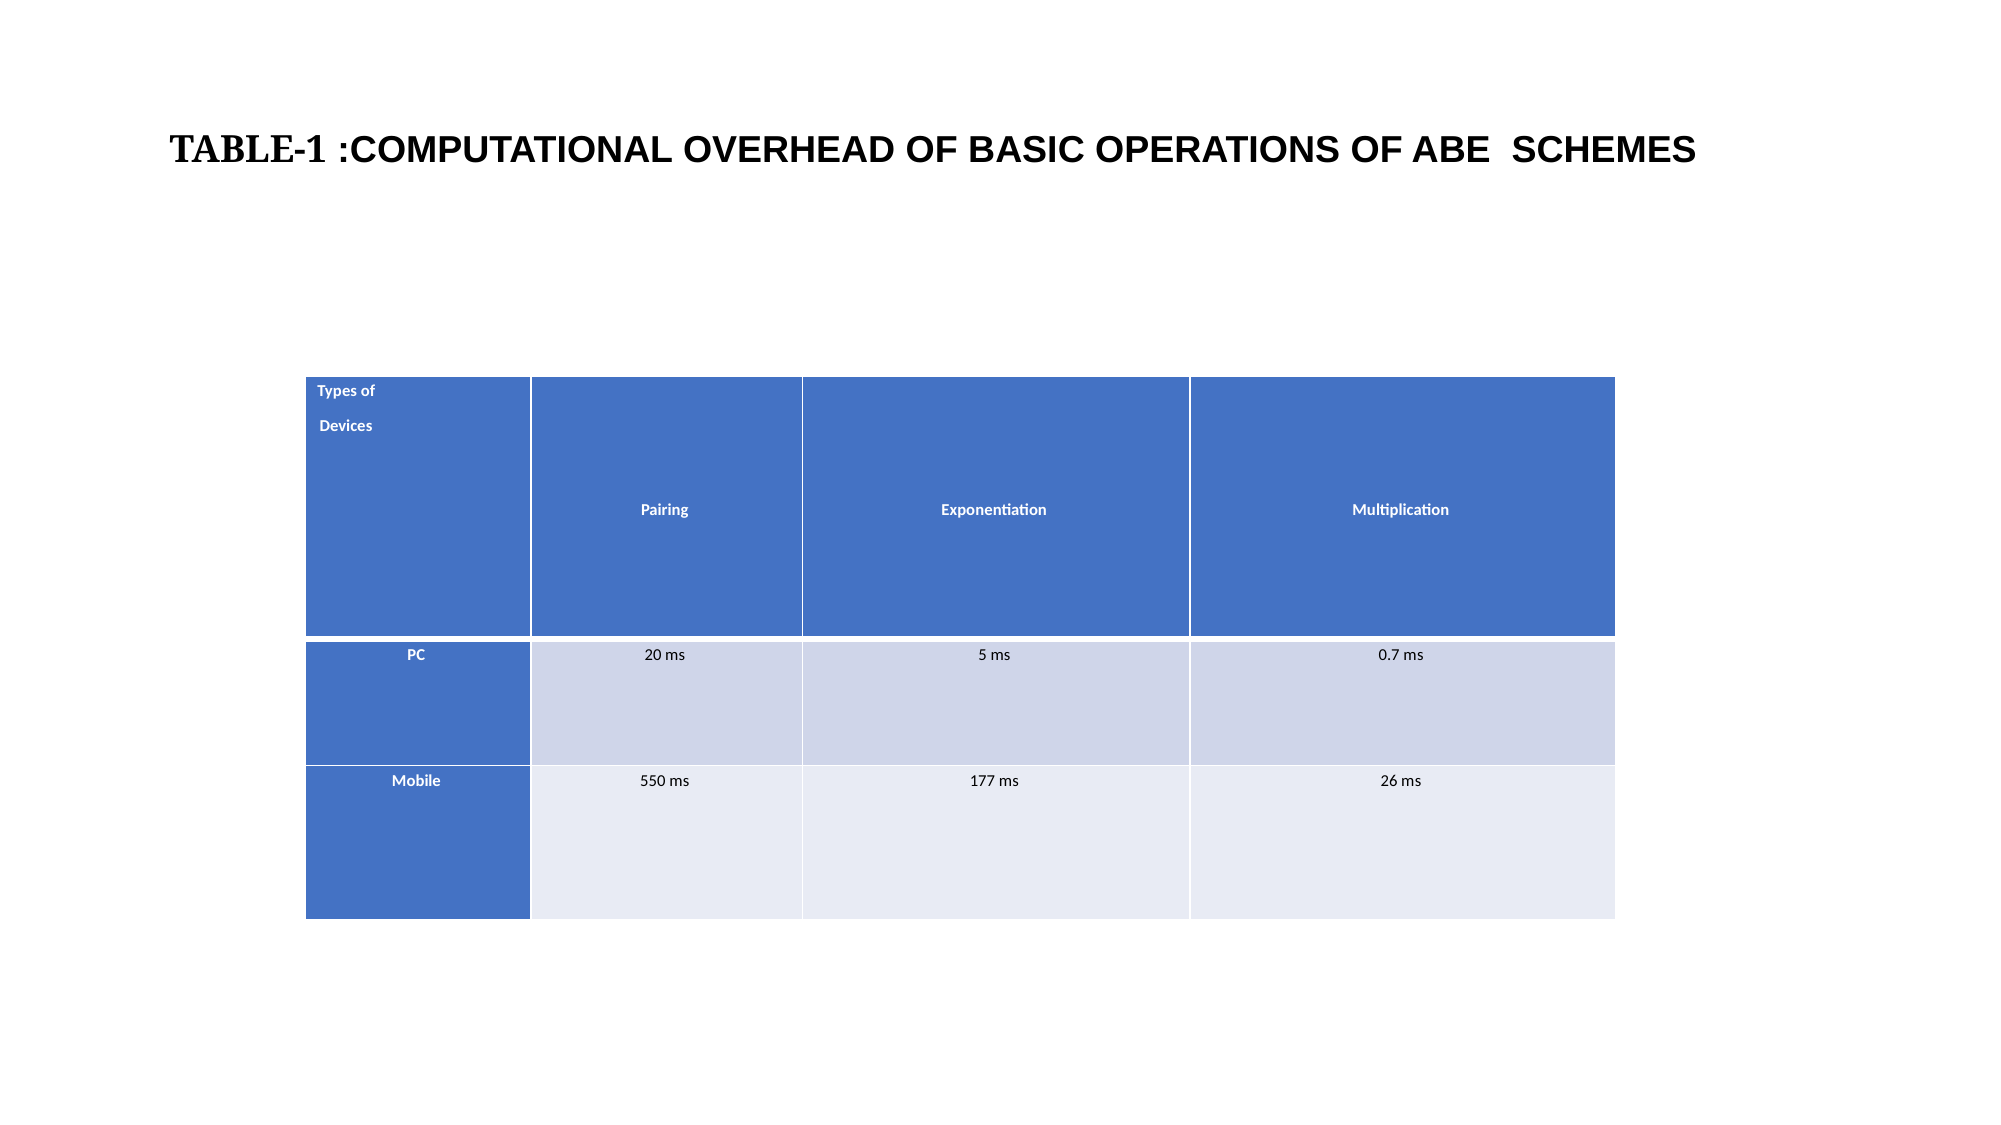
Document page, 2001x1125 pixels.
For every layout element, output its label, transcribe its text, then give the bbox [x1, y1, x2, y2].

table_cell 5 ms [803, 642, 1189, 765]
table_header Pairing [532, 377, 802, 636]
table_header Multiplication [1191, 377, 1615, 636]
table_header Exponentiation [803, 377, 1189, 636]
table_cell Mobile [306, 766, 530, 919]
table_cell PC [306, 642, 530, 765]
table_cell 26 ms [1191, 766, 1615, 919]
table_cell 20 ms [532, 642, 802, 765]
table_cell 550 ms [532, 766, 802, 919]
table_cell 0.7 ms [1191, 642, 1615, 765]
table_cell 177 ms [803, 766, 1189, 919]
title TABLE-1 :COMPUTATIONAL OVERHEAD OF BASIC OPERATIONS OF ABE SCHEMES [137, 59, 1863, 278]
table_header Types of Devices [306, 377, 530, 636]
